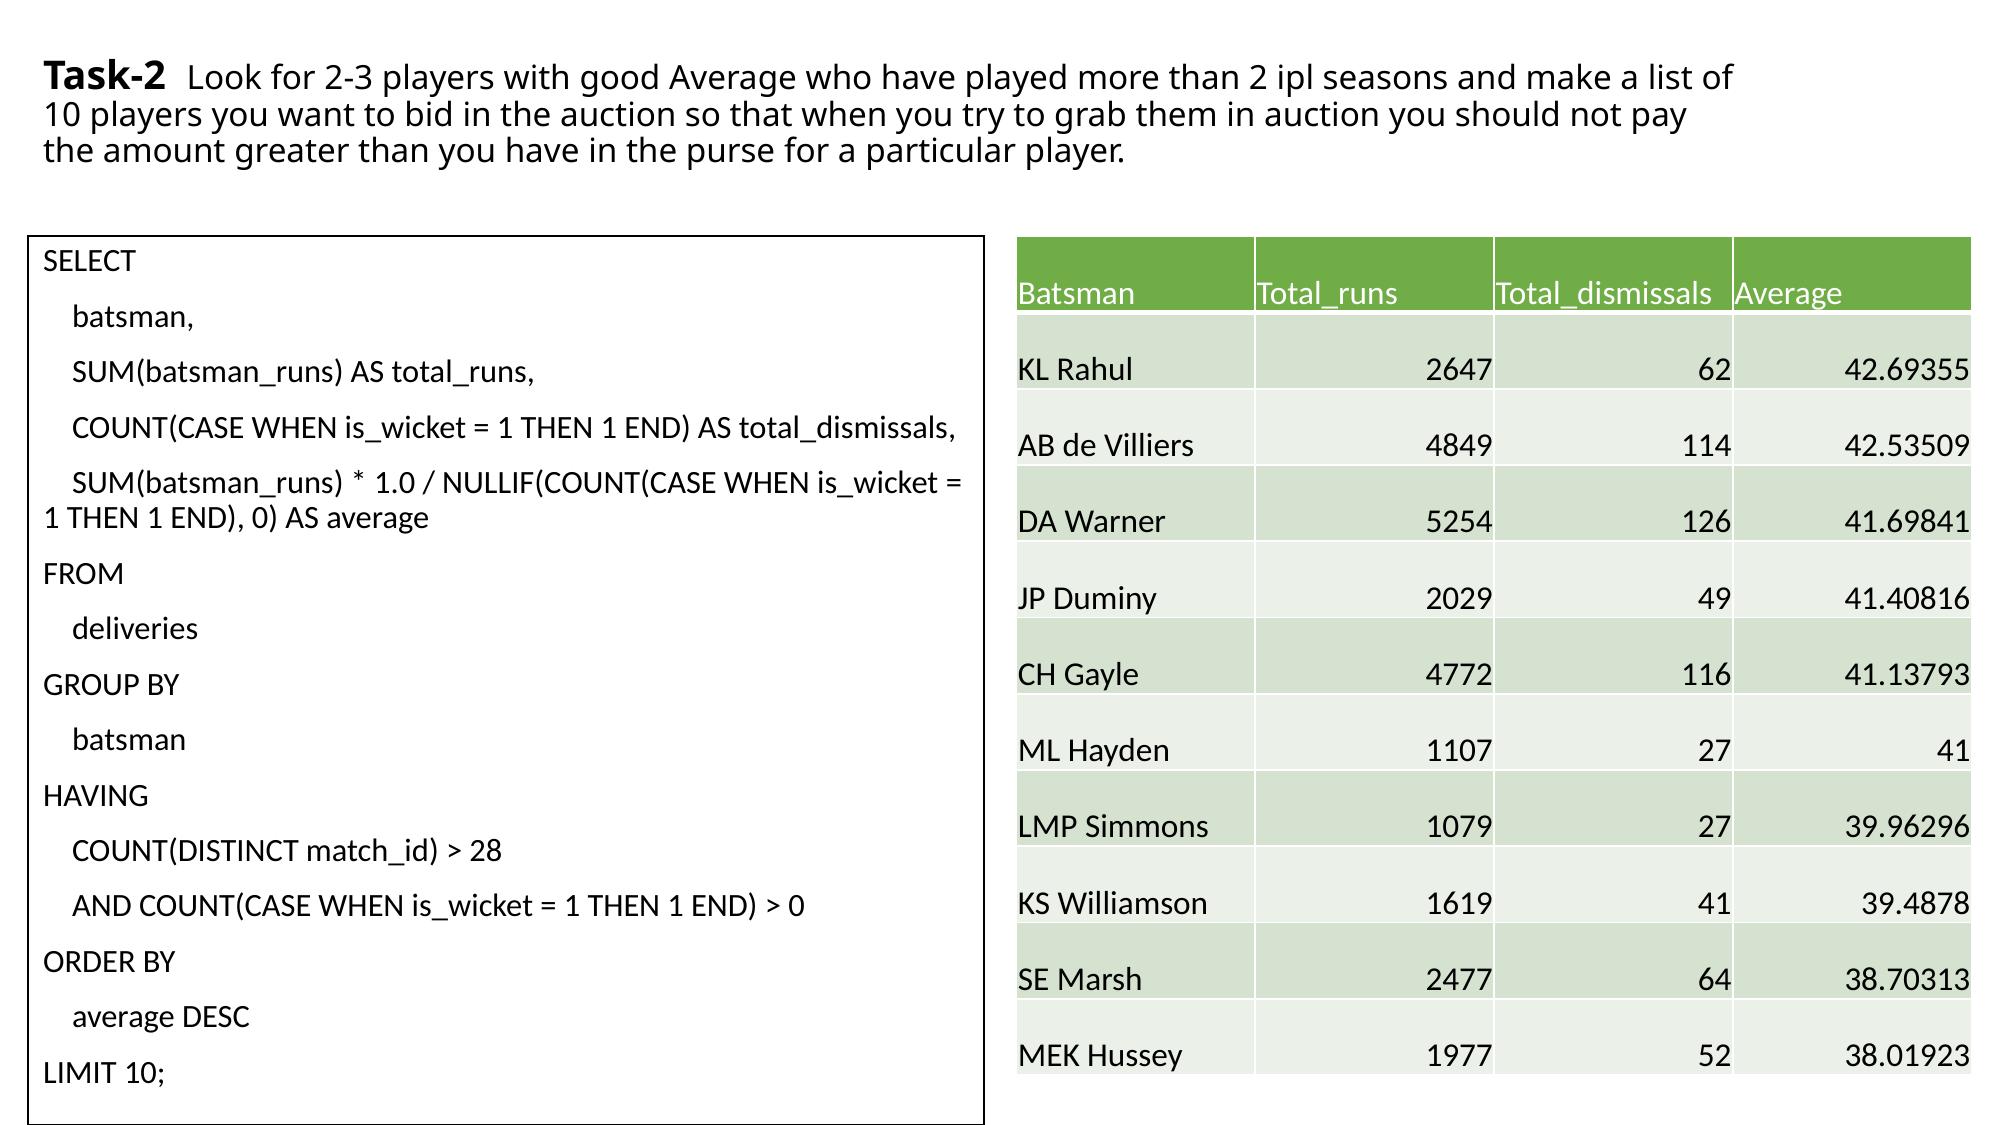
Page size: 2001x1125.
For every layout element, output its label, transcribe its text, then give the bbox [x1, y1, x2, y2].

table_cell 38.01923 [1734, 1000, 1971, 1074]
table_cell 114 [1495, 390, 1732, 464]
list SELECT batsman, SUM(batsman_runs) AS total_runs, COUNT(CASE WHEN is_wicket = 1 THEN 1 END) AS total_dismissals, SUM(batsman_runs) * 1.0 / NULLIF(COUNT(CASE WHEN is_wicket = 1 THEN 1 END), 0) AS average FROM deliveries GROUP BY batsman HAVING COUNT(DISTINCT match_id) > 28 AND COUNT(CASE WHEN is_wicket = 1 THEN 1 END) > 0 ORDER BY average DESC LIMIT 10; [27, 235, 985, 1125]
table_cell 27 [1495, 771, 1732, 845]
table_cell 38.70313 [1734, 923, 1971, 998]
table_cell 62 [1495, 315, 1732, 388]
table_cell 2477 [1256, 923, 1493, 998]
table_cell 5254 [1256, 466, 1493, 540]
table_cell DA Warner [1017, 466, 1254, 540]
title Task-2 Look for 2-3 players with good Average who have played more than 2 ipl seasons and make a list of 10 players you want to bid in the auction so that when you try to grab them in auction you should not pay the amount greater than you have in the purse for a particular player. [28, 20, 1754, 205]
table_cell 52 [1495, 1000, 1732, 1074]
table_header Total_dismissals [1495, 237, 1732, 310]
table_cell 1619 [1256, 847, 1493, 922]
table_cell JP Duminy [1017, 542, 1254, 617]
table_cell 1079 [1256, 771, 1493, 845]
table_cell 116 [1495, 618, 1732, 693]
table_cell 49 [1495, 542, 1732, 617]
table_cell 1977 [1256, 1000, 1493, 1074]
table_cell MEK Hussey [1017, 1000, 1254, 1074]
table_cell CH Gayle [1017, 618, 1254, 693]
table_cell SE Marsh [1017, 923, 1254, 998]
table_cell 4772 [1256, 618, 1493, 693]
table_cell 64 [1495, 923, 1732, 998]
table_cell 41 [1734, 695, 1971, 769]
table_cell 39.96296 [1734, 771, 1971, 845]
table_header Average [1734, 237, 1971, 310]
table_cell ML Hayden [1017, 695, 1254, 769]
table_cell 41 [1495, 847, 1732, 922]
table_cell 2647 [1256, 315, 1493, 388]
table_cell 39.4878 [1734, 847, 1971, 922]
table_cell 41.69841 [1734, 466, 1971, 540]
table_cell 126 [1495, 466, 1732, 540]
table_cell 41.13793 [1734, 618, 1971, 693]
table_header Total_runs [1256, 237, 1493, 310]
table_header Batsman [1017, 237, 1254, 310]
table_cell 42.53509 [1734, 390, 1971, 464]
table_cell 1107 [1256, 695, 1493, 769]
table_cell 42.69355 [1734, 315, 1971, 388]
table_cell KL Rahul [1017, 315, 1254, 388]
table_cell 2029 [1256, 542, 1493, 617]
table_cell KS Williamson [1017, 847, 1254, 922]
table_cell 27 [1495, 695, 1732, 769]
table_cell 4849 [1256, 390, 1493, 464]
table_cell AB de Villiers [1017, 390, 1254, 464]
table_cell LMP Simmons [1017, 771, 1254, 845]
table_cell 41.40816 [1734, 542, 1971, 617]
